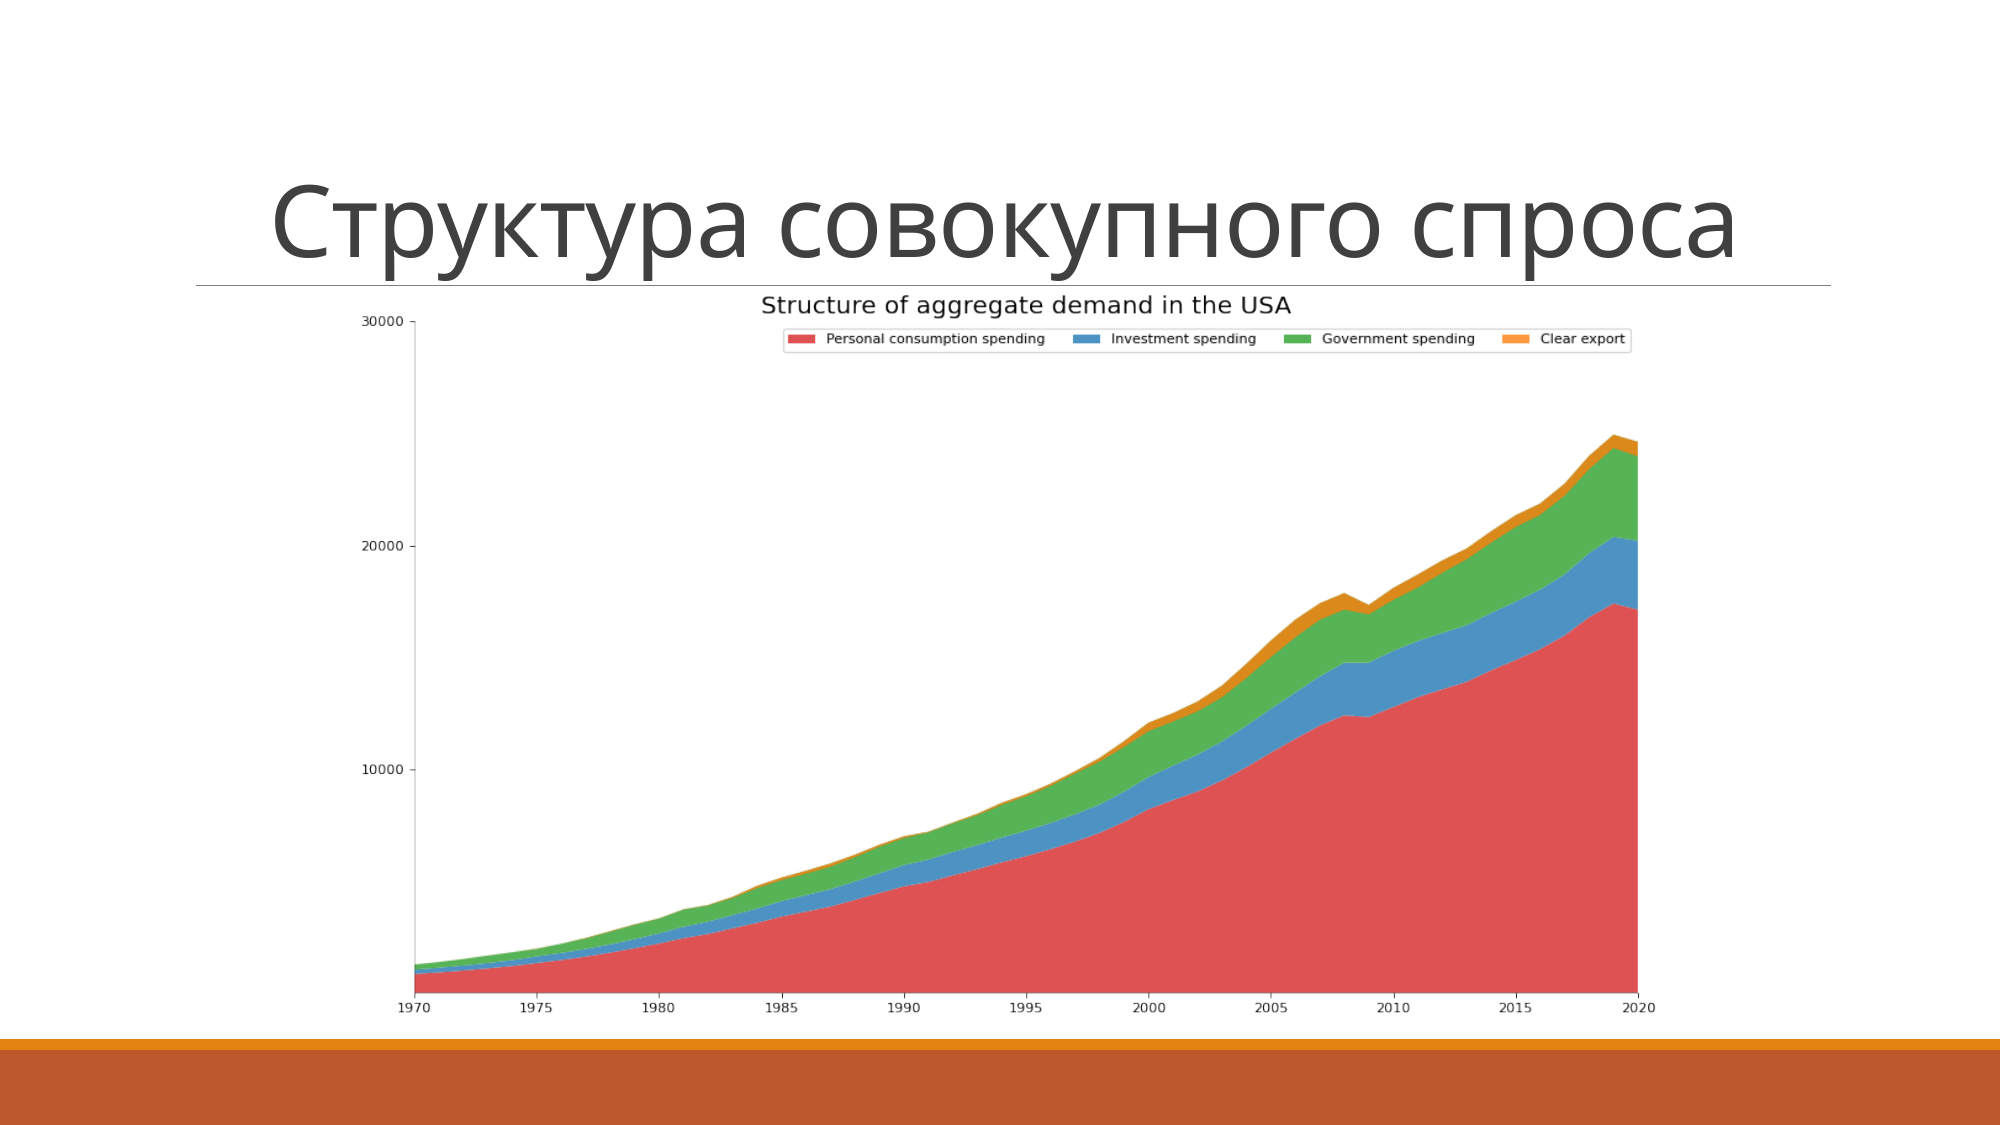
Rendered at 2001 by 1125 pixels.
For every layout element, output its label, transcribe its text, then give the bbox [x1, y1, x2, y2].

title Структура совокупного спроса [180, 47, 1830, 285]
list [349, 284, 1661, 1027]
